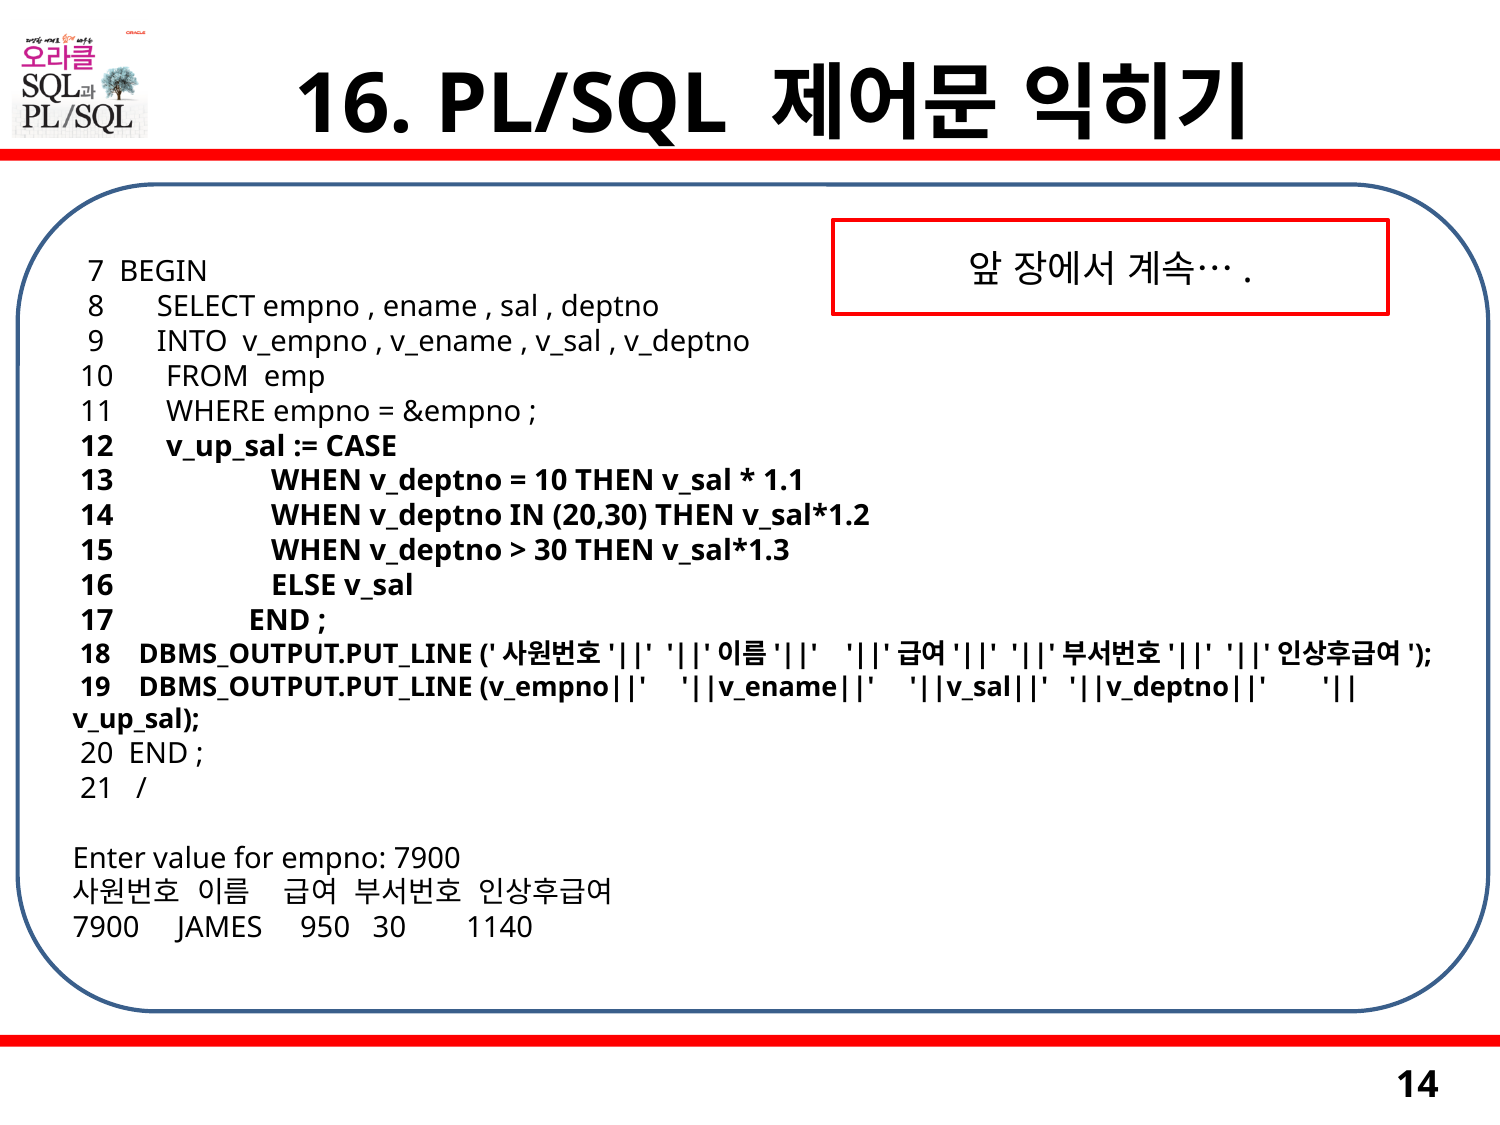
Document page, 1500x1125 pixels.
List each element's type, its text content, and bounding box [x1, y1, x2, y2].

text_box [0, 1033, 1500, 1049]
text_box 16. PL/SQL 제어문 익히기 [204, 0, 1343, 151]
text_box 7 BEGIN 8 SELECT empno , ename , sal , deptno 9 INTO v_empno , v_ename , v_sal , v_deptno 10 FROM emp 11 WHERE empno = &empno ; 12 v_up_sal := CASE 13 WHEN v_deptno = 10 THEN v_sal * 1.1 14 WHEN v_deptno IN (20,30) THEN v_sal*1.2 15 WHEN v_deptno > 30 THEN v_sal*1.3 16 ELSE v_sal 17 END ; 18 DBMS_OUTPUT.PUT_LINE ('사원번호'||' '||'이름'||' '||'급여'||' '||'부서번호'||' '||'인상후급여'); 19 DBMS_OUTPUT.PUT_LINE (v_empno||' '||v_ename||' '||v_sal||' '||v_deptno||' '||v_up_sal); 20 END ; 21 / Enter value for empno: 7900 사원번호 이름 급여 부서번호 인상후급여 7900 JAMES 950 30 1140 [15, 182, 1491, 1014]
text_box [0, 147, 1500, 163]
picture [11, 19, 148, 138]
text_box 앞 장에서 계속…. [831, 218, 1390, 316]
text_box 14 [1362, 1056, 1473, 1108]
